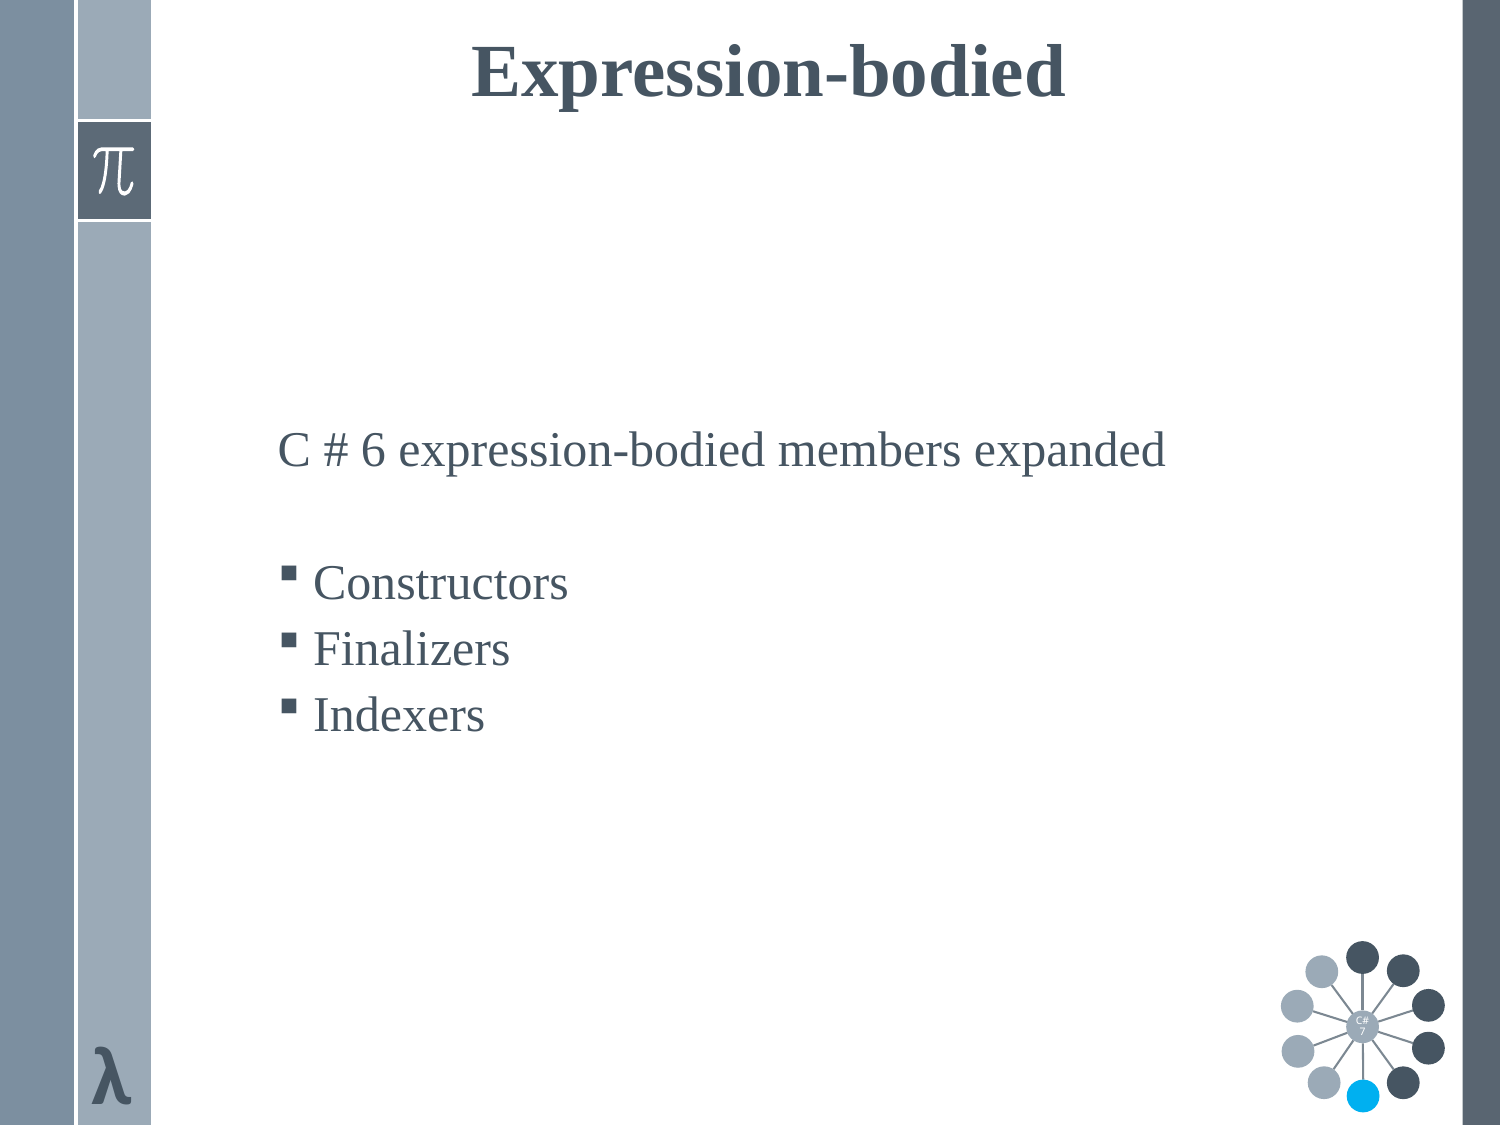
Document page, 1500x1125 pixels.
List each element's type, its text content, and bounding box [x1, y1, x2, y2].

list C # 6 expression-bodied members expanded Constructors Finalizers Indexers [262, 416, 1276, 776]
text_box λ [76, 1013, 158, 1125]
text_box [1269, 940, 1456, 1114]
text_box Expression-bodied [262, 0, 1275, 138]
